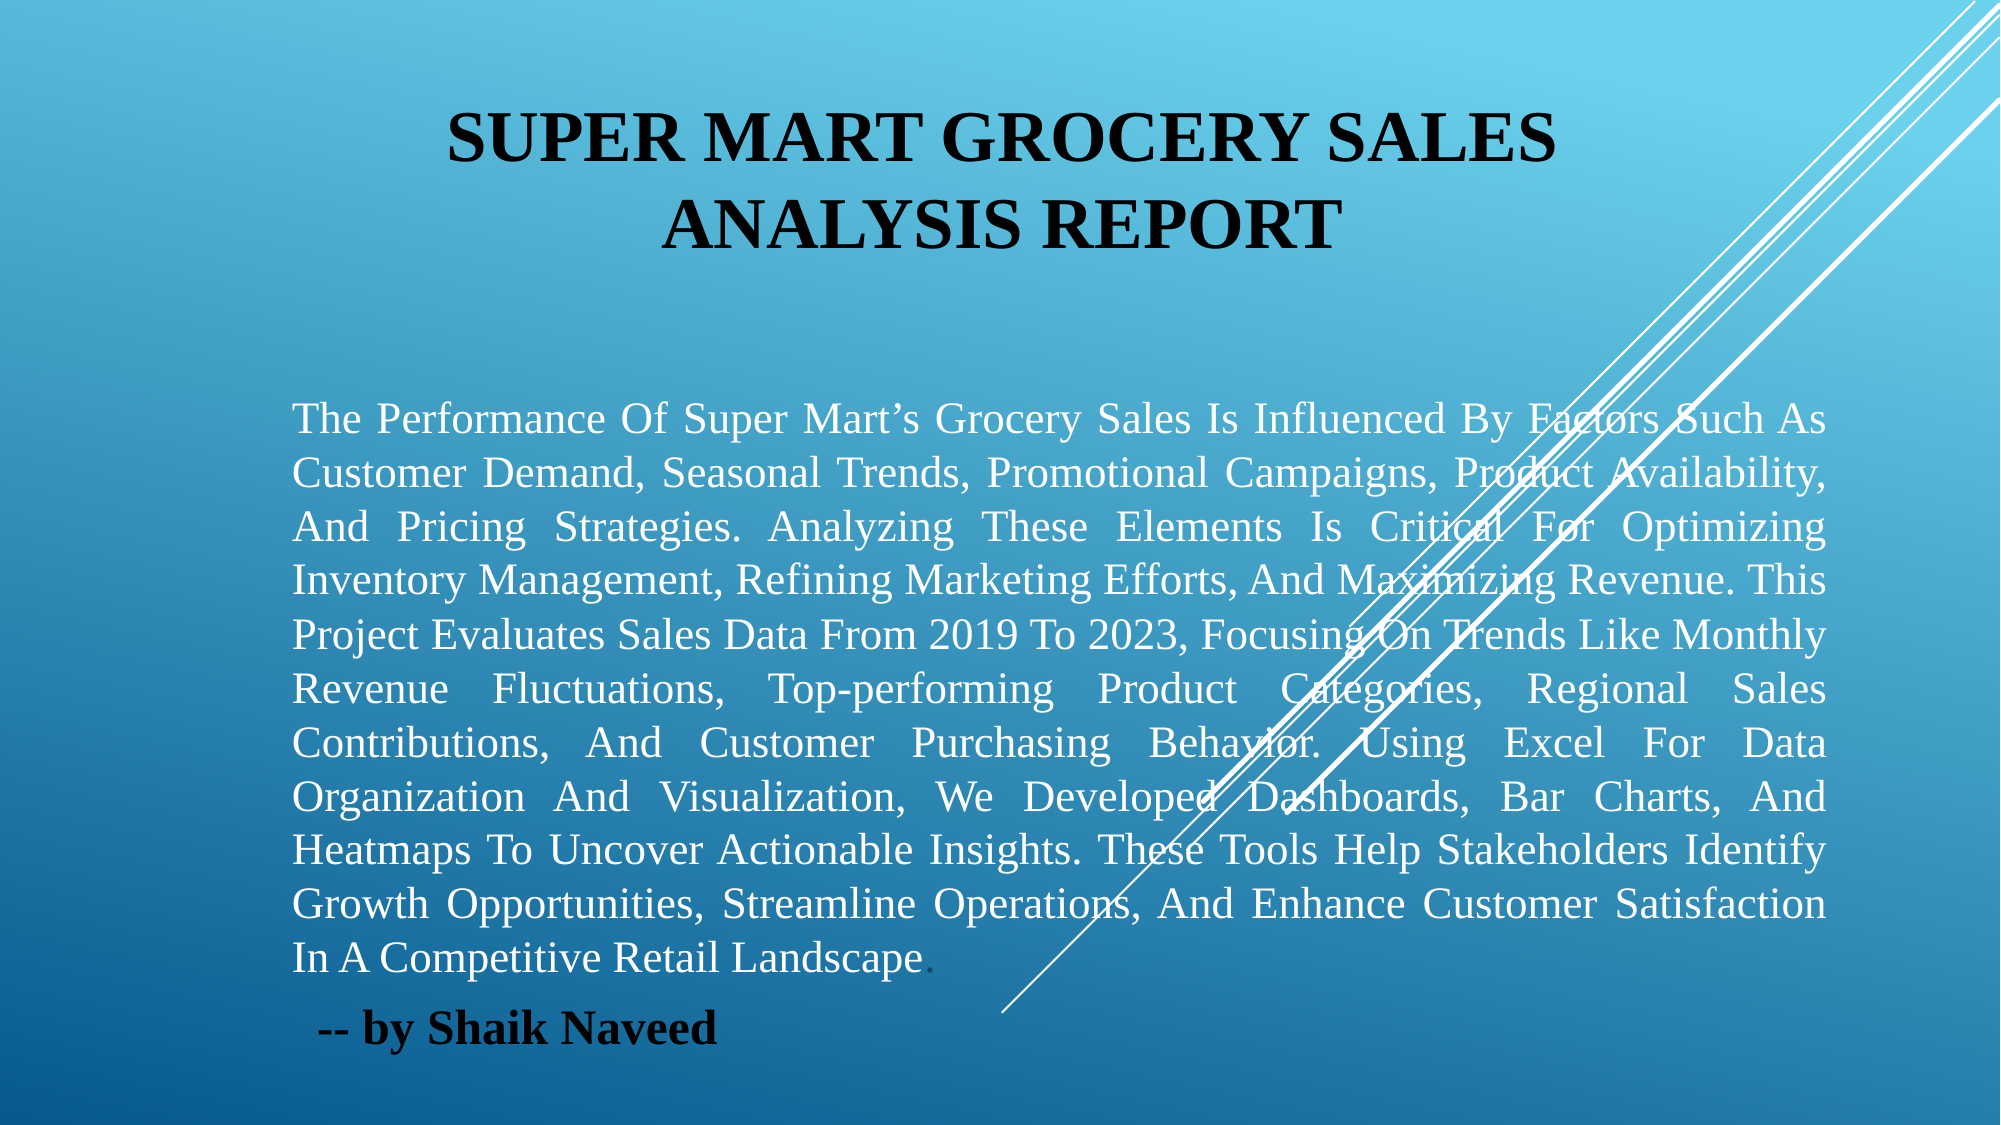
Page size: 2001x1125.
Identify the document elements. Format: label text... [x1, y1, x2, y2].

title Super mart grocery sales analysis Report [300, 0, 1705, 271]
subtitle The Performance Of Super Mart’s Grocery Sales Is Influenced By Factors Such As Customer Demand, Seasonal Trends, Promotional Campaigns, Product Availability, And Pricing Strategies. Analyzing These Elements Is Critical For Optimizing Inventory Management, Refining Marketing Efforts, And Maximizing Revenue. This Project Evaluates Sales Data From 2019 To 2023, Focusing On Trends Like Monthly Revenue Fluctuations, Top-performing Product Categories, Regional Sales Contributions, And Customer Purchasing Behavior. Using Excel For Data Organization And Visualization, We Developed Dashboards, Bar Charts, And Heatmaps To Uncover Actionable Insights. These Tools Help Stakeholders Identify Growth Opportunities, Streamline Operations, And Enhance Customer Satisfaction In A Competitive Retail Landscape. -- by Shaik Naveed [276, 380, 1844, 1063]
